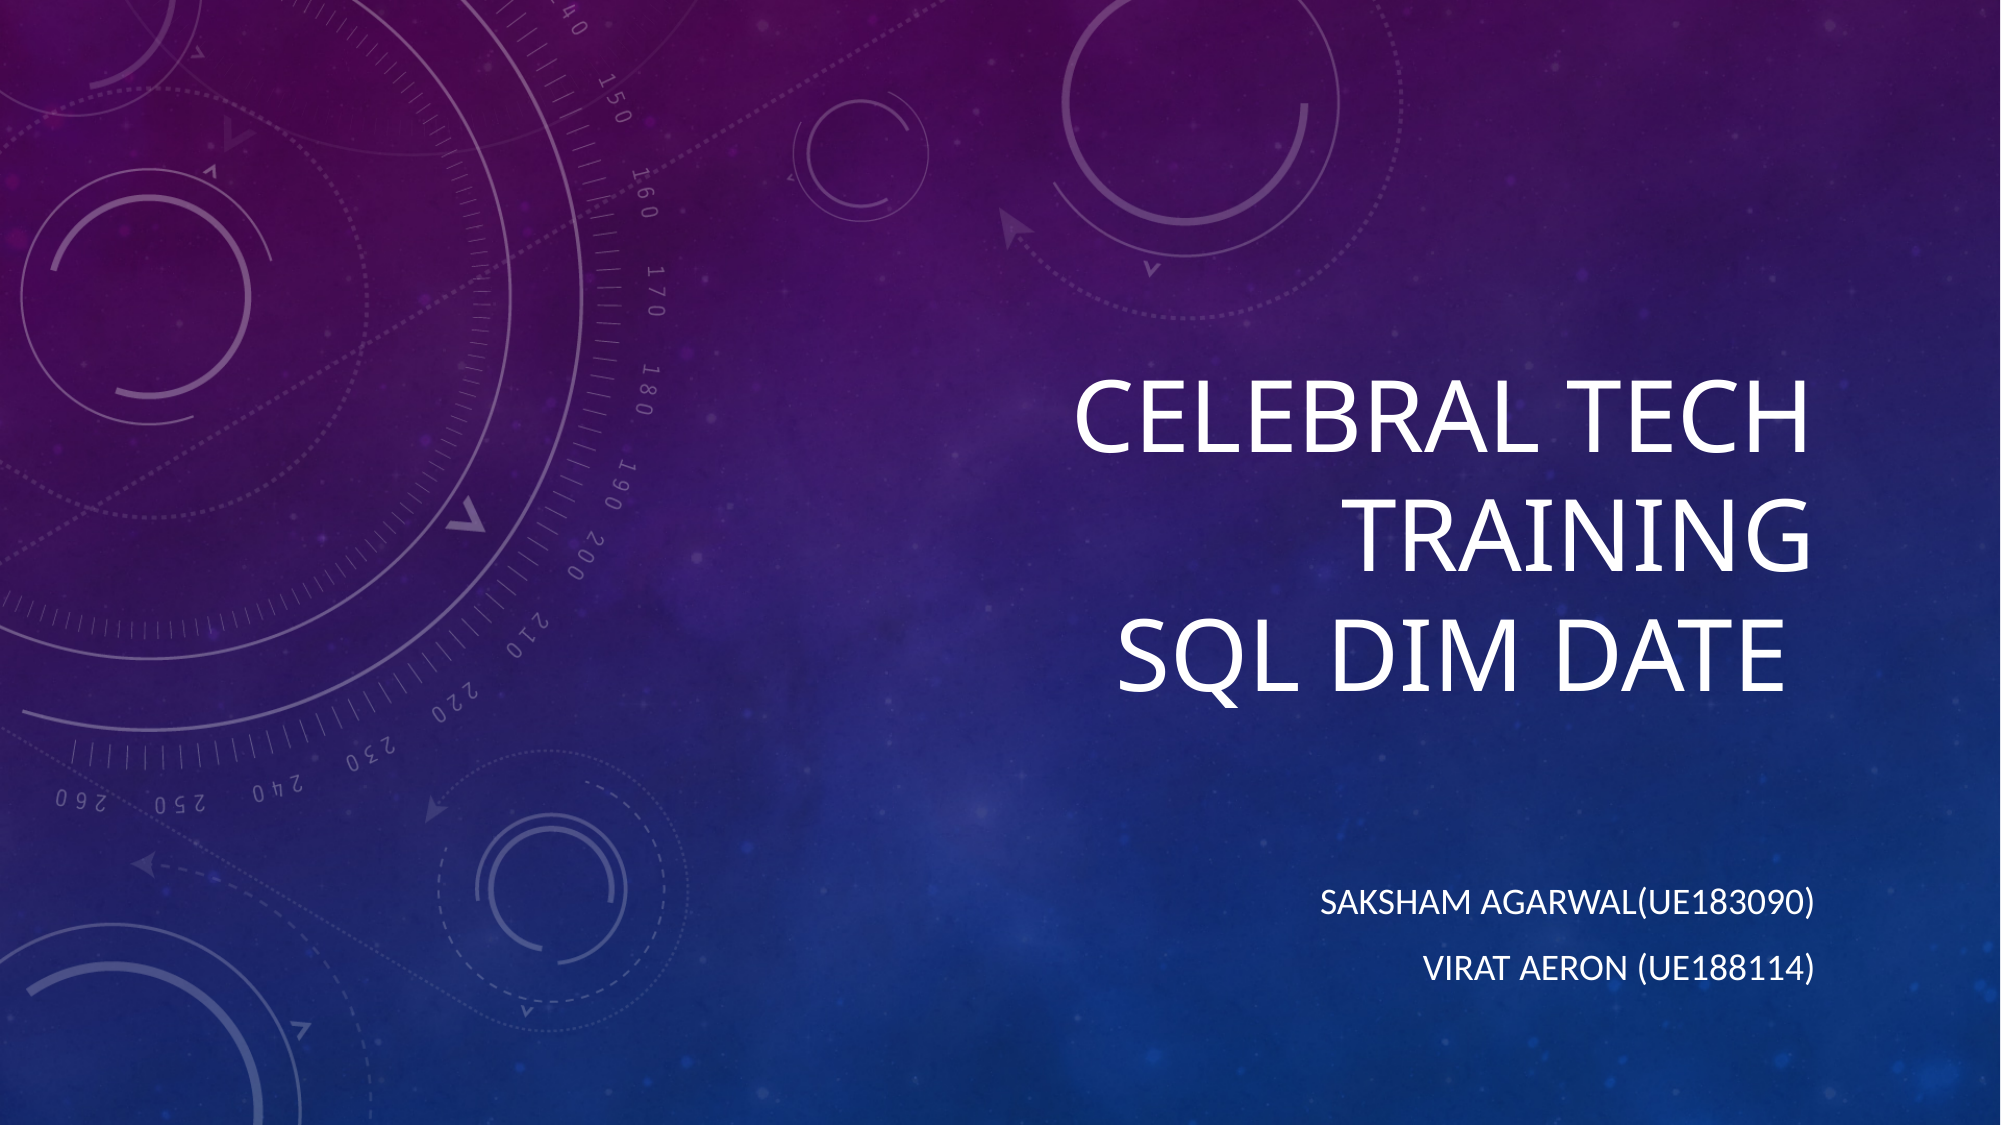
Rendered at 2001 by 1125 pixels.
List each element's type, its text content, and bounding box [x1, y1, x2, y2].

title CELEBRAL TECH TRAINING SQL DIM DATE [650, 322, 1831, 720]
subtitle SAKSHAM AGARWAL(UE183090) Virat aeron (ue188114) [650, 869, 1831, 1029]
picture [0, 0, 2001, 1125]
